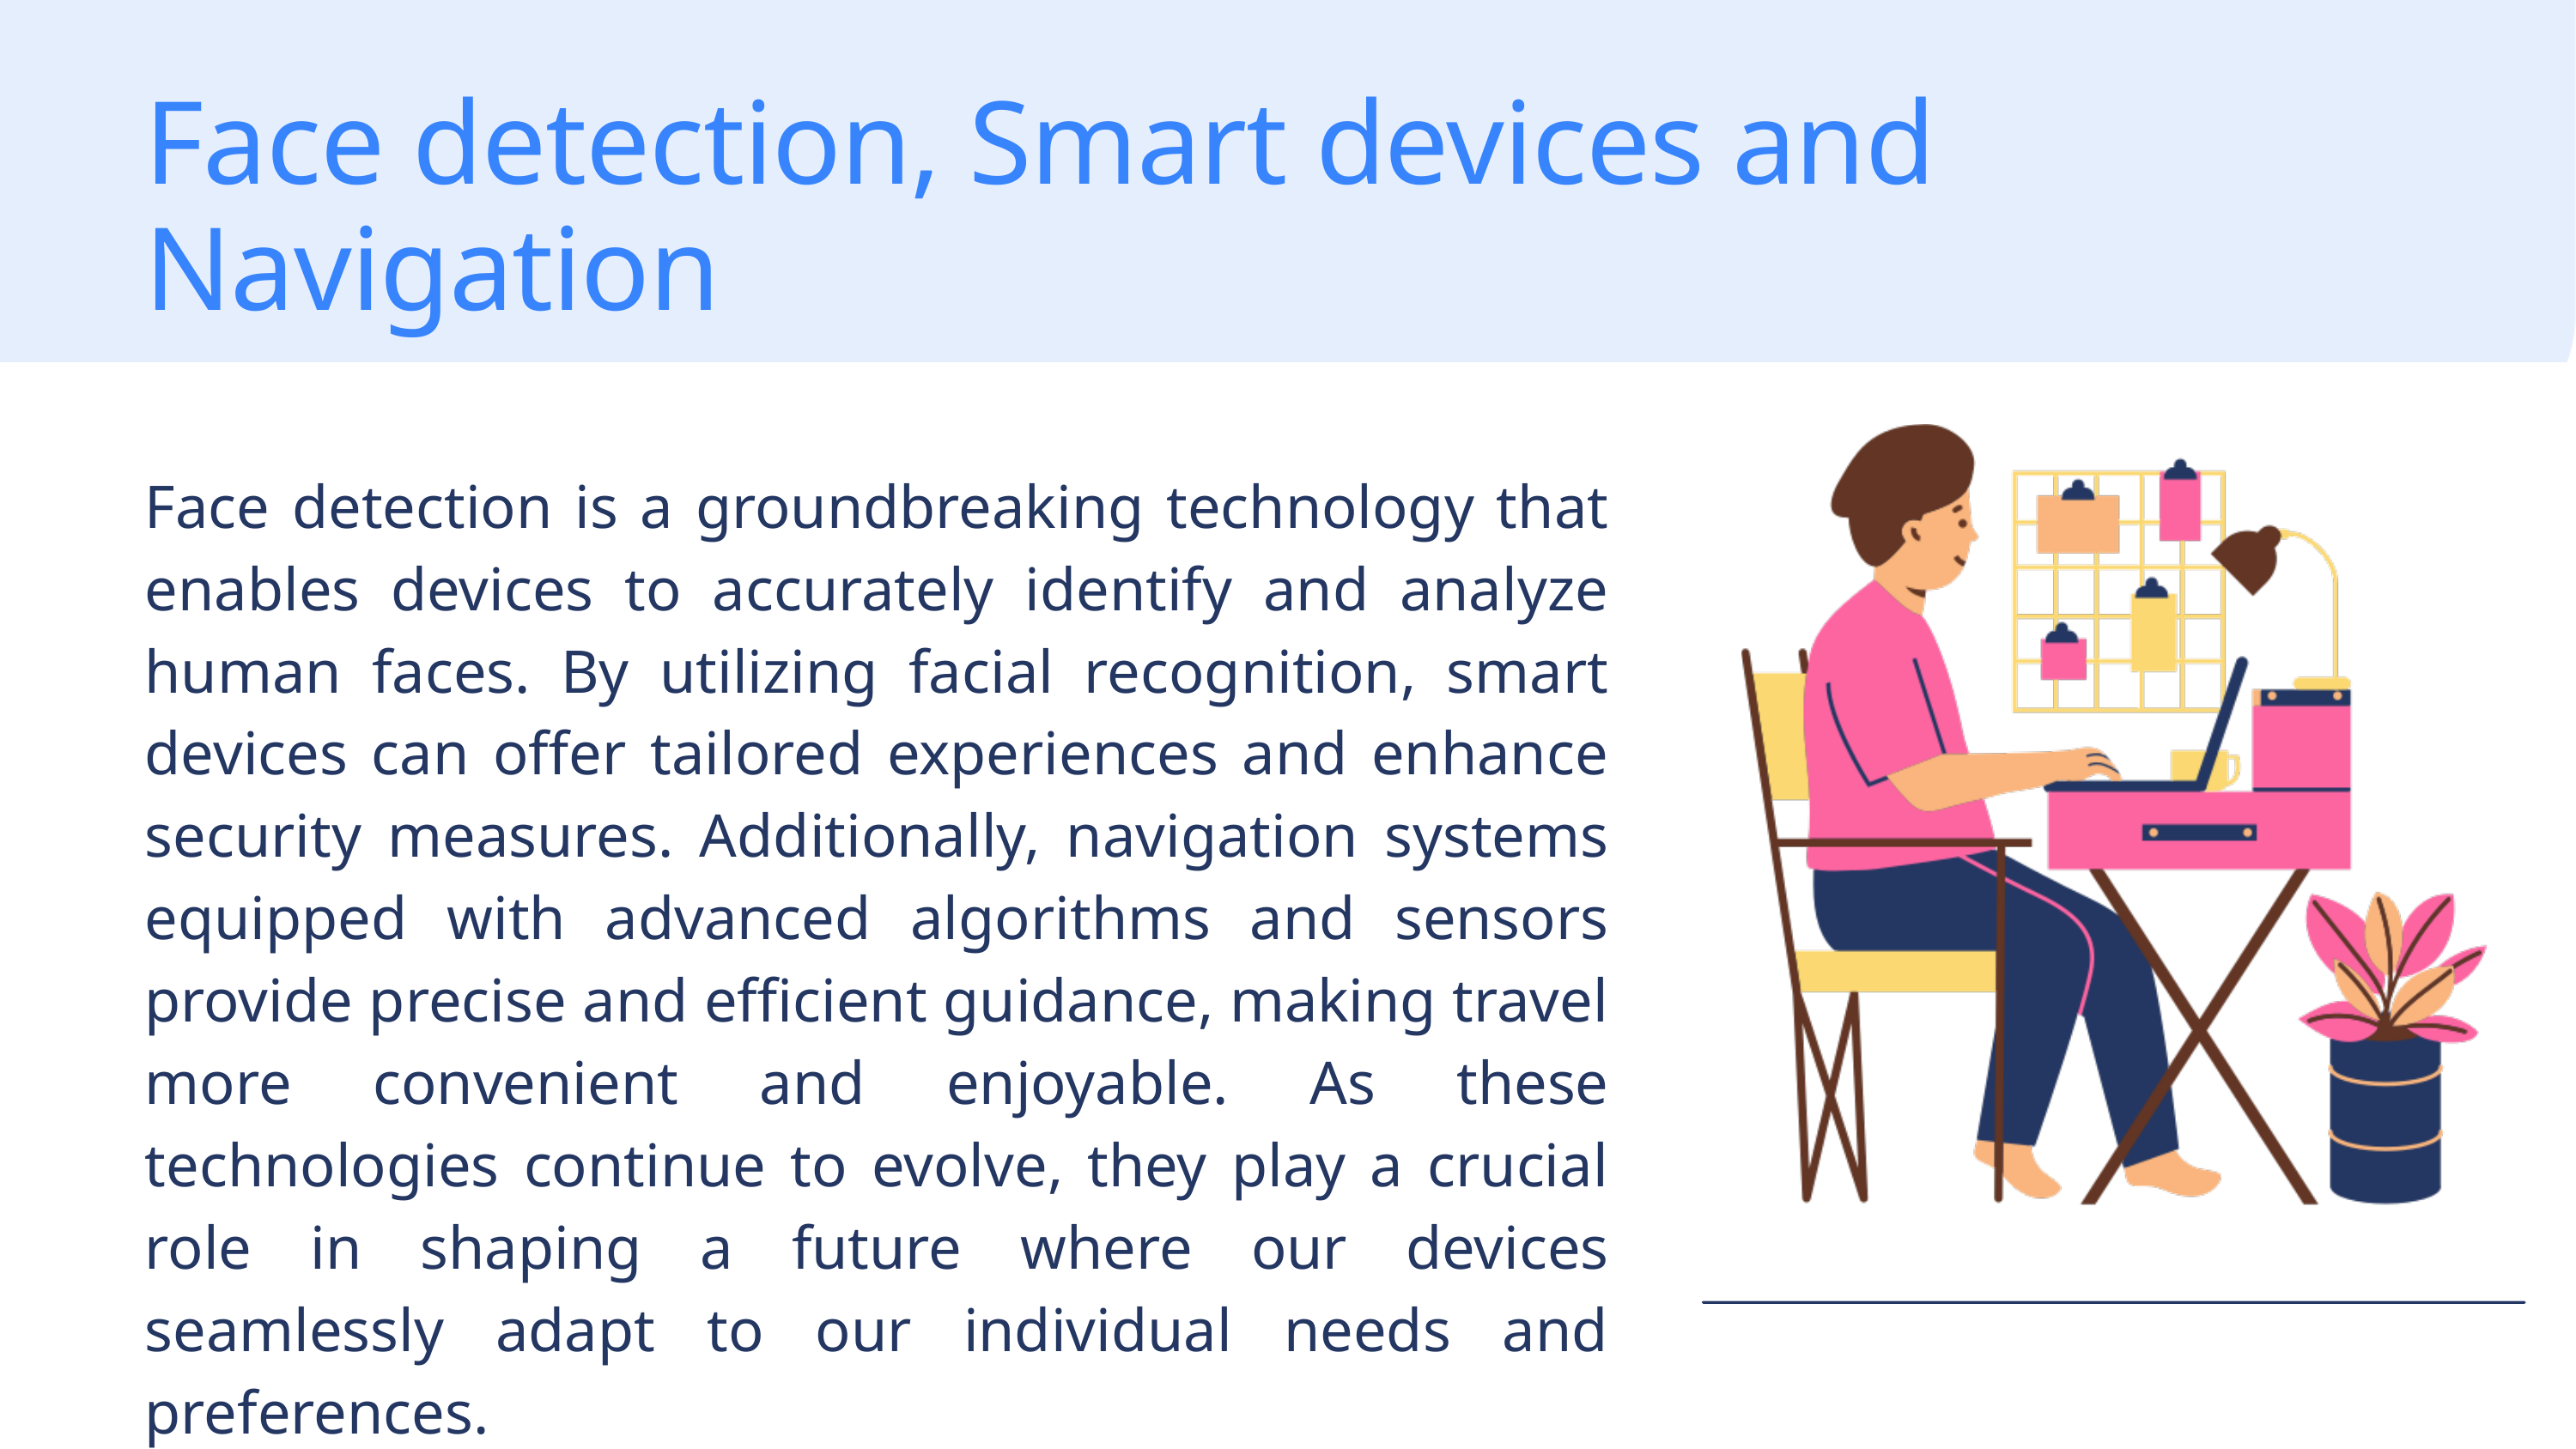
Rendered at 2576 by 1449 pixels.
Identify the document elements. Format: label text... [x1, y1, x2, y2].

picture [0, 0, 2576, 362]
picture [1741, 424, 2487, 1210]
text_box Face detection is a groundbreaking technology that enables devices to accurately identify and analyze human faces. By utilizing facial recognition, smart devices can offer tailored experiences and enhance security measures. Additionally, navigation systems equipped with advanced algorithms and sensors provide precise and efficient guidance, making travel more convenient and enjoyable. As these technologies continue to evolve, they play a crucial role in shaping a future where our devices seamlessly adapt to our individual needs and preferences. [144, 457, 1610, 1446]
